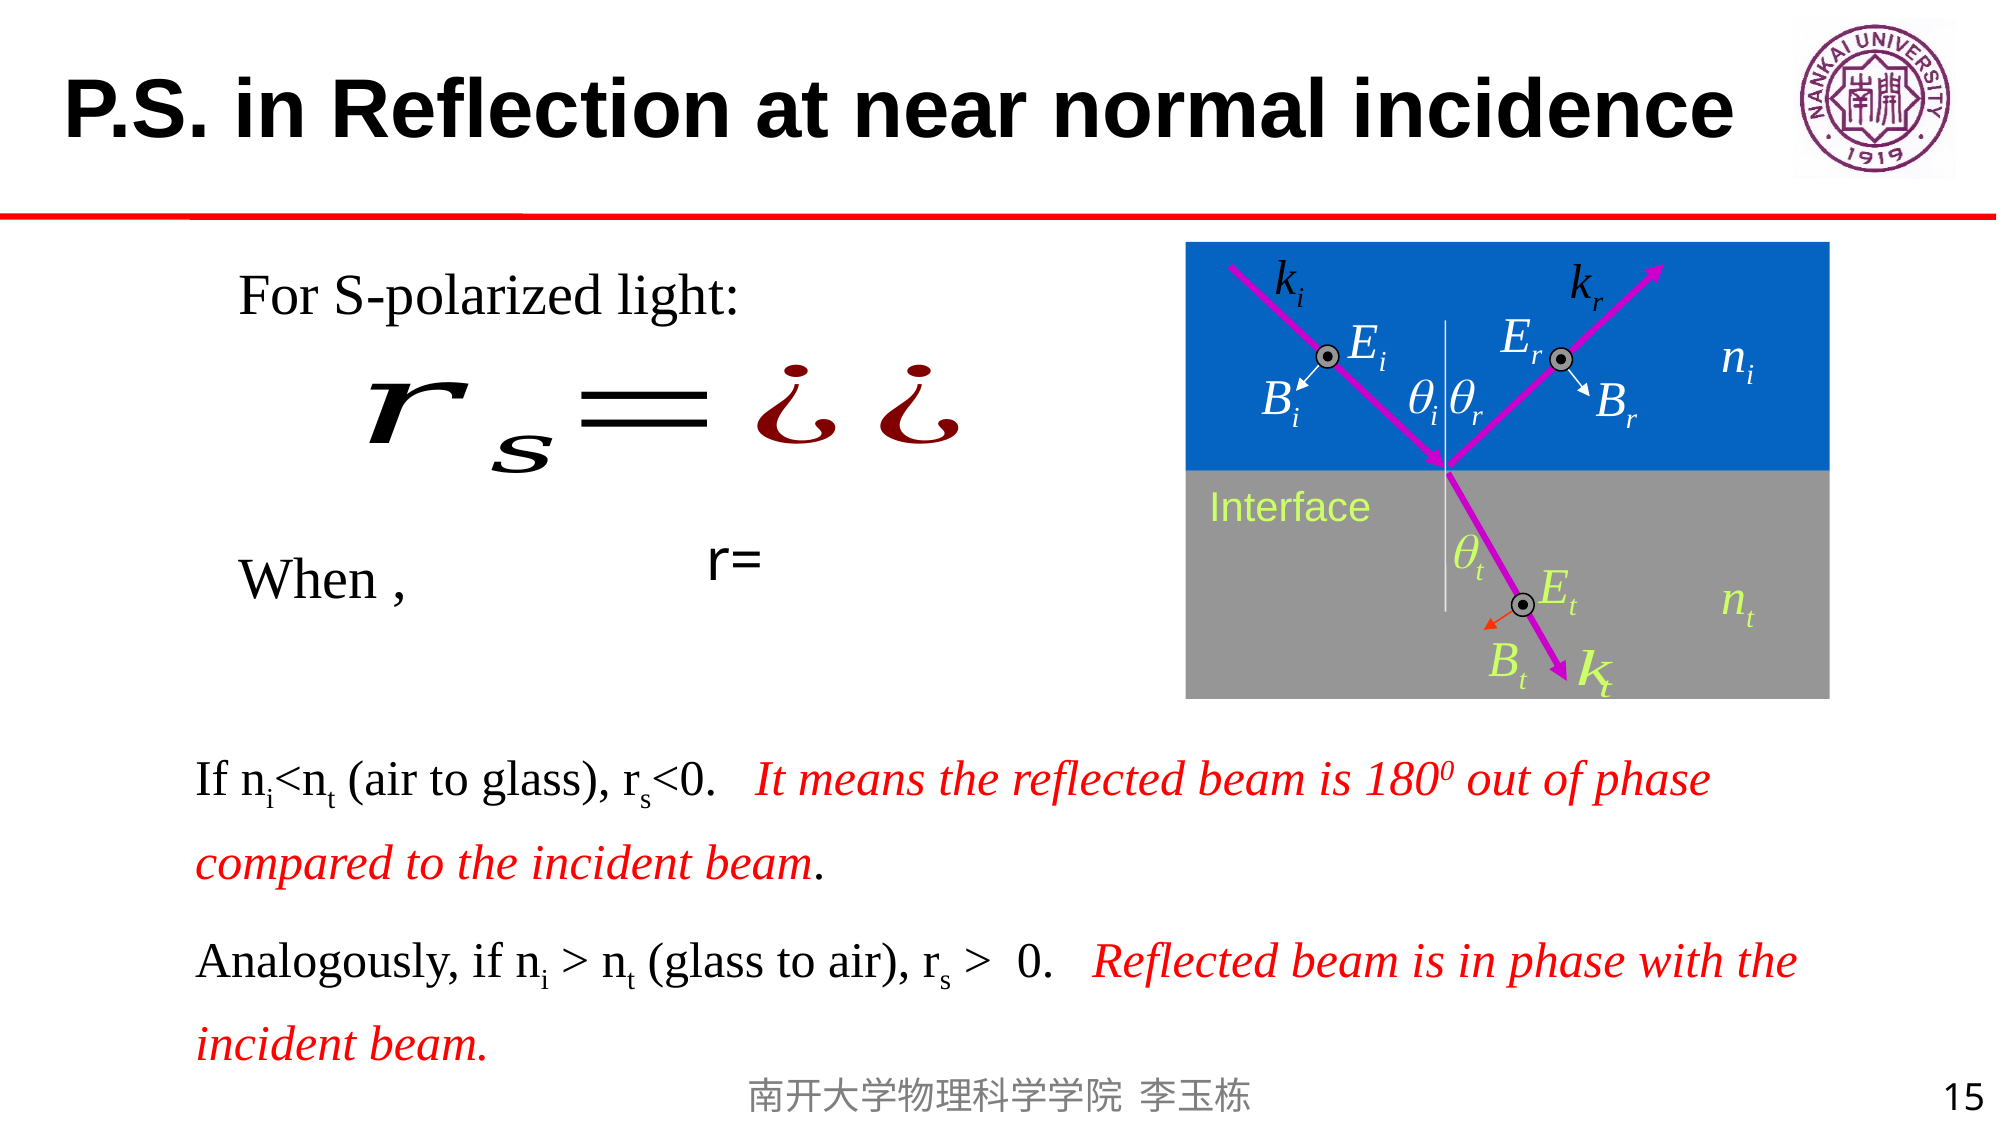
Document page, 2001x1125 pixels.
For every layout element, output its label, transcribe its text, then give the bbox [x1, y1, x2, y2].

title P.S. in Reflection at near normal incidence [48, 16, 1983, 205]
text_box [1185, 237, 1830, 708]
list If ni<nt (air to glass), rs<0. It means the reflected beam is 1800 out of phase compared to the incident beam. Analogously, if ni > nt (glass to air), rs > 0. Reflected beam is in phase with the incident beam. [180, 721, 1830, 1060]
slide_number 15 [1550, 1065, 2000, 1125]
text_box For S-polarized light: [223, 249, 826, 334]
picture [1793, 18, 1956, 179]
